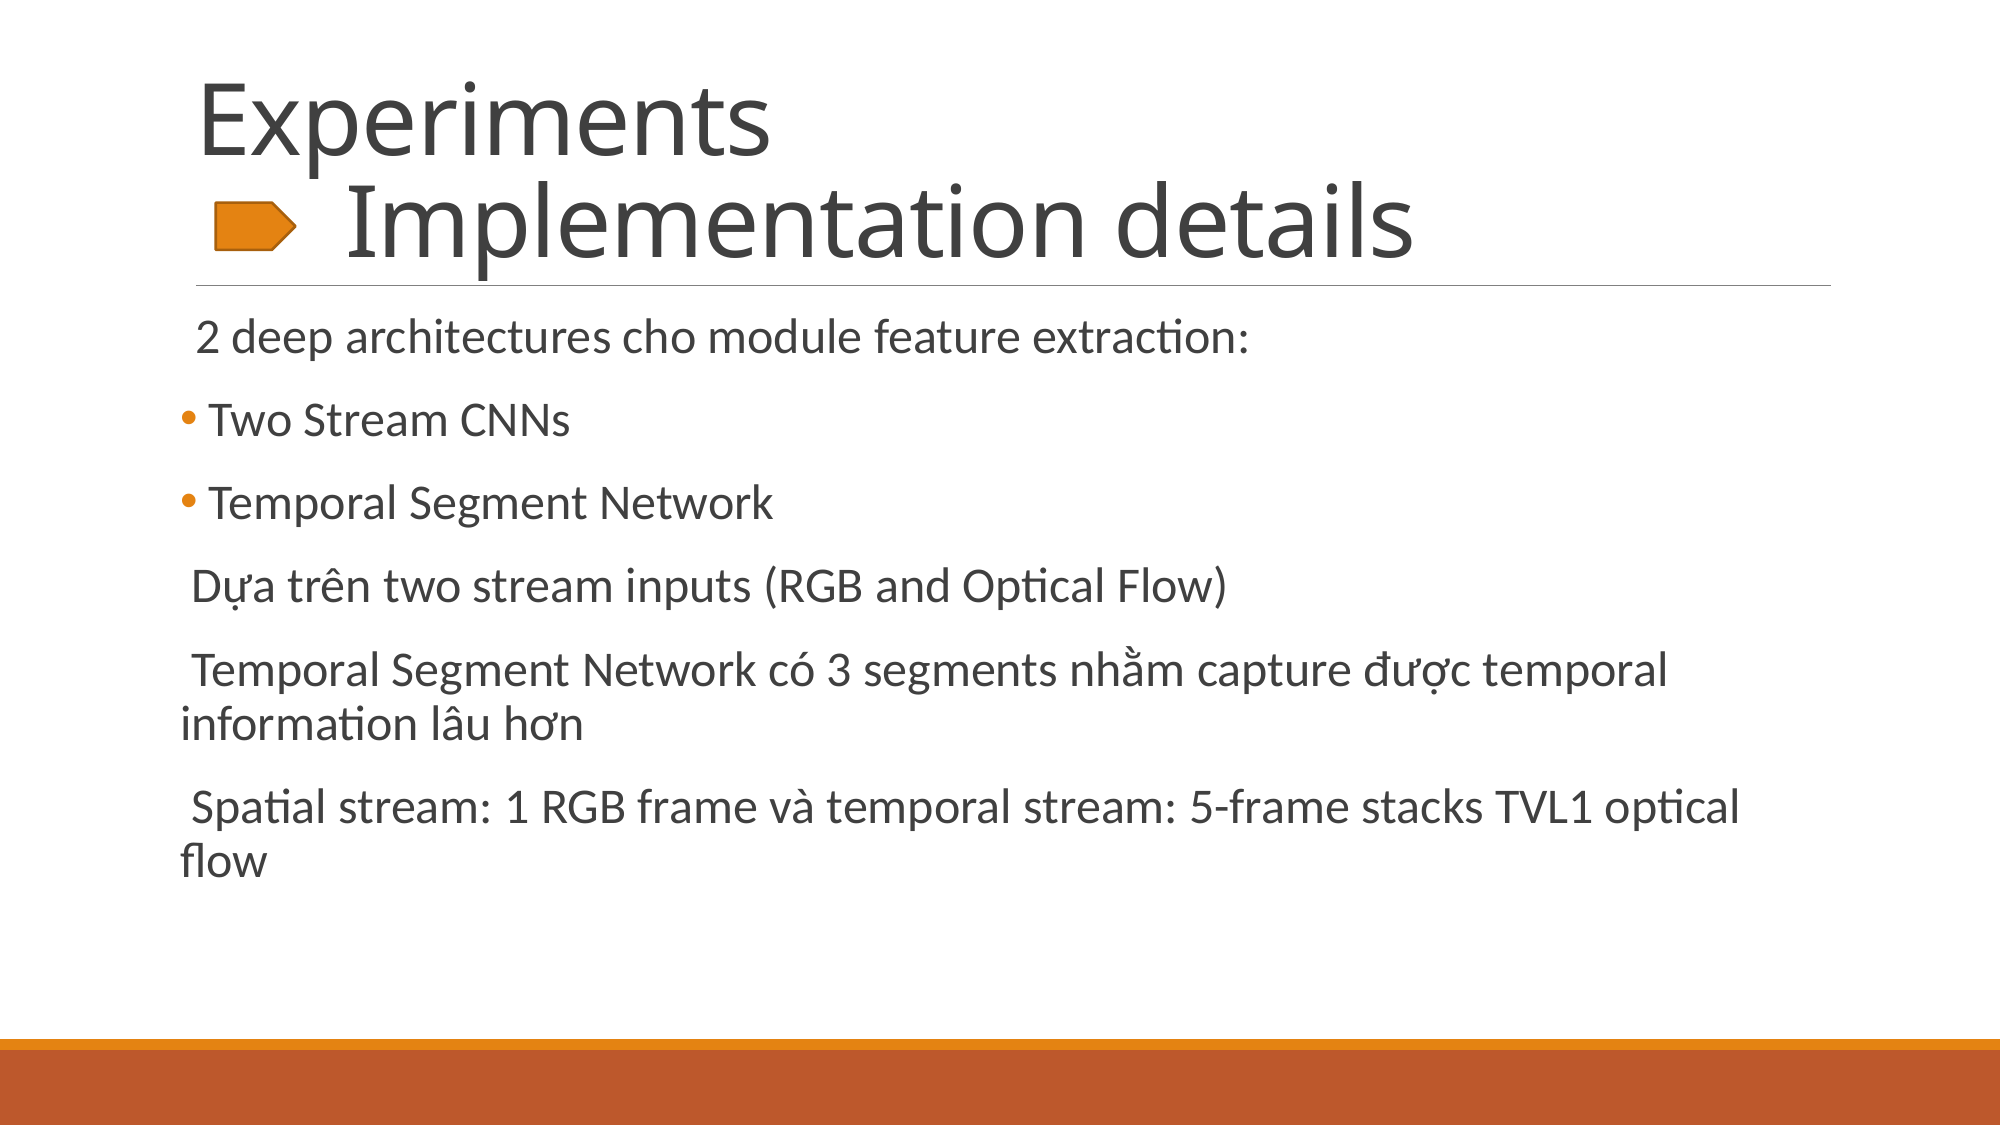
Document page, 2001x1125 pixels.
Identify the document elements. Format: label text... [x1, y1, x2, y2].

text_box [214, 201, 297, 252]
list 2 deep architectures cho module feature extraction: Two Stream CNNs Temporal Segment Network Dựa trên two stream inputs (RGB and Optical Flow) Temporal Segment Network có 3 segments nhằm capture được temporal information lâu hơn Spatial stream: 1 RGB frame và temporal stream: 5-frame stacks TVL1 optical flow [180, 302, 1830, 963]
title Experiments Implementation details [180, 47, 1830, 285]
